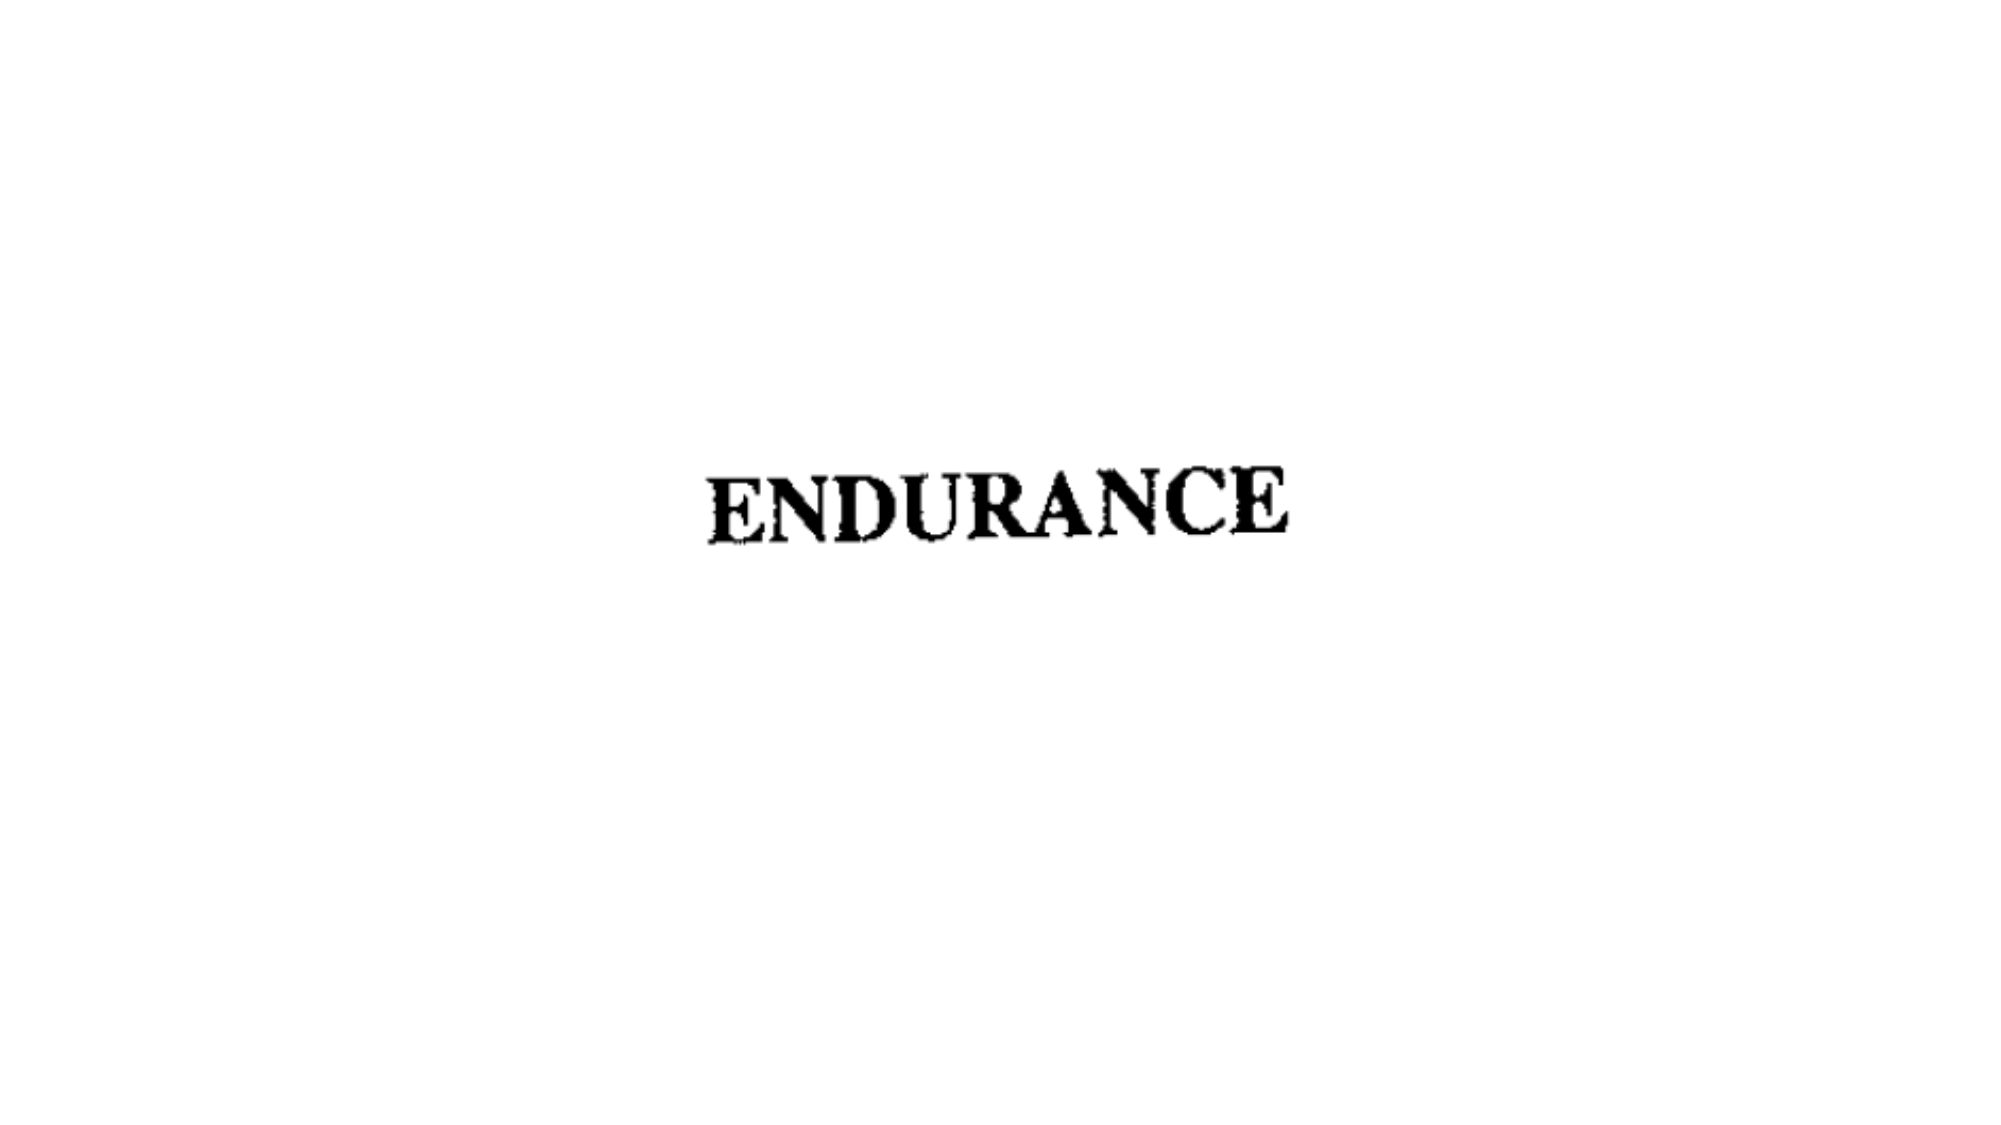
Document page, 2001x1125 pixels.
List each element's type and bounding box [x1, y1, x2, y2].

picture [676, 443, 1324, 563]
